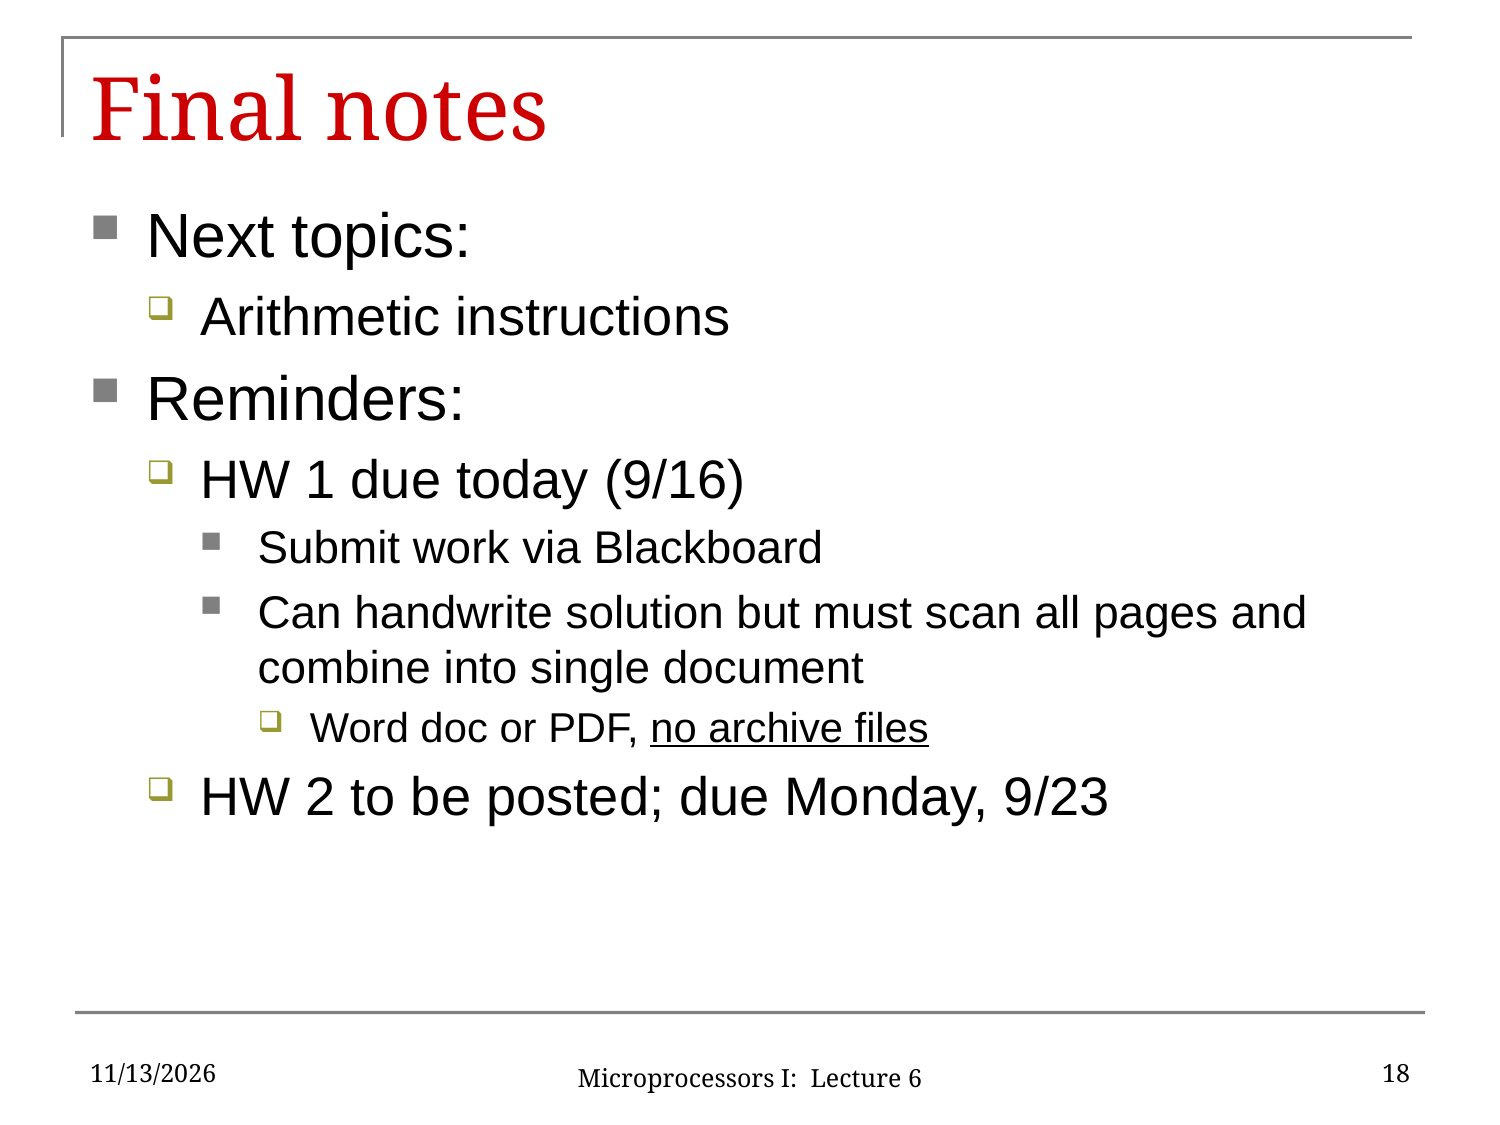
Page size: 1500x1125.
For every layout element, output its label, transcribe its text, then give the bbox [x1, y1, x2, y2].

slide_number 18 [1074, 1023, 1426, 1100]
title Final notes [75, 45, 1425, 163]
footer Microprocessors I: Lecture 6 [512, 1024, 988, 1101]
list Next topics: Arithmetic instructions Reminders: HW 1 due today (9/16) Submit work via Blackboard Can handwrite solution but must scan all pages and combine into single document Word doc or PDF, no archive files HW 2 to be posted; due Monday, 9/23 [75, 187, 1425, 1006]
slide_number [74, 1023, 426, 1100]
